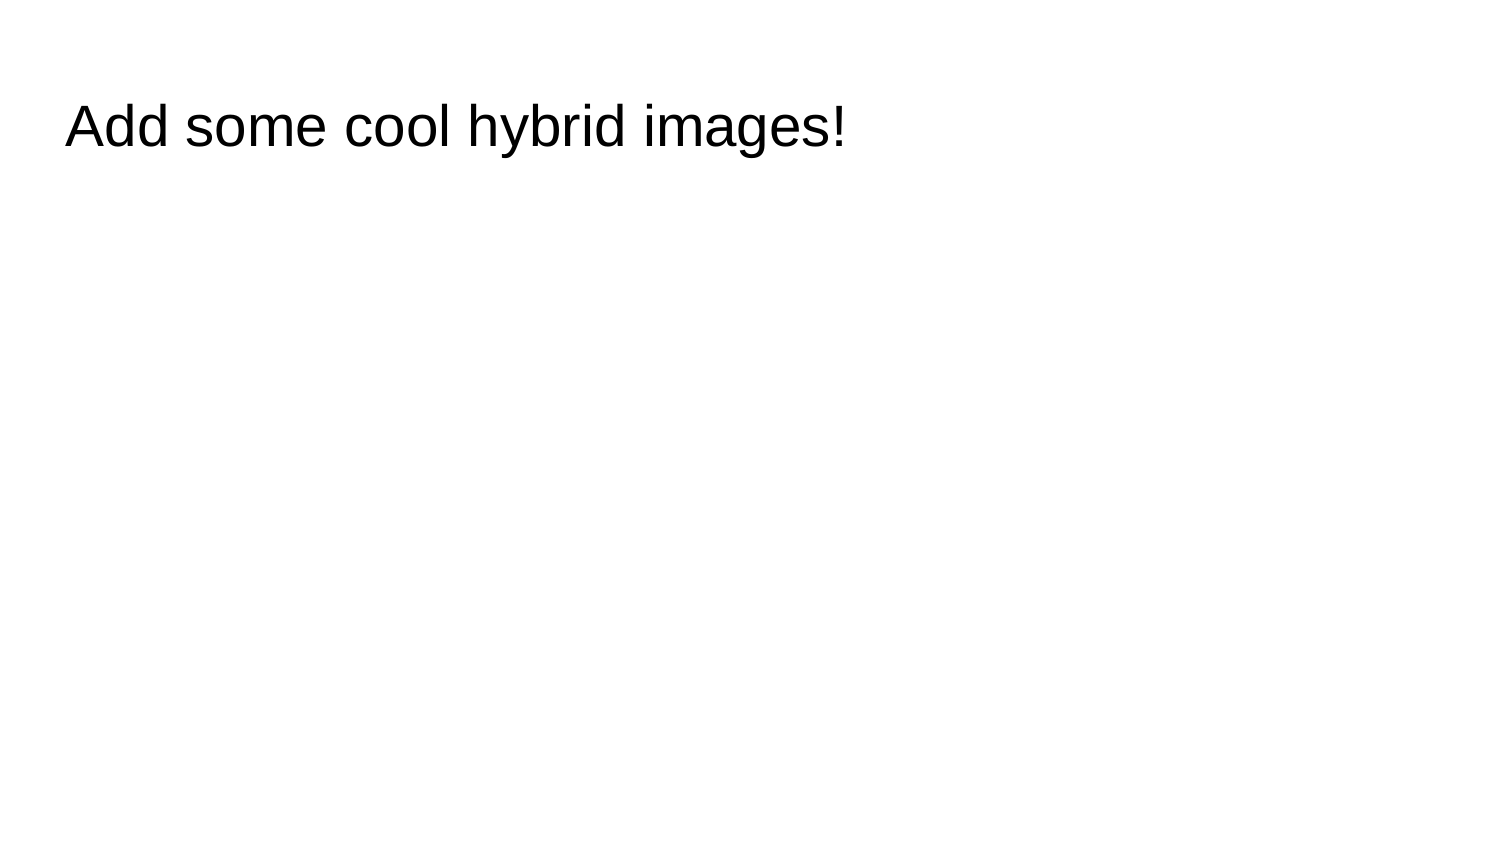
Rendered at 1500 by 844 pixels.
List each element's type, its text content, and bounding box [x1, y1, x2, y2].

text_box Add some cool hybrid images! [51, 72, 1449, 167]
